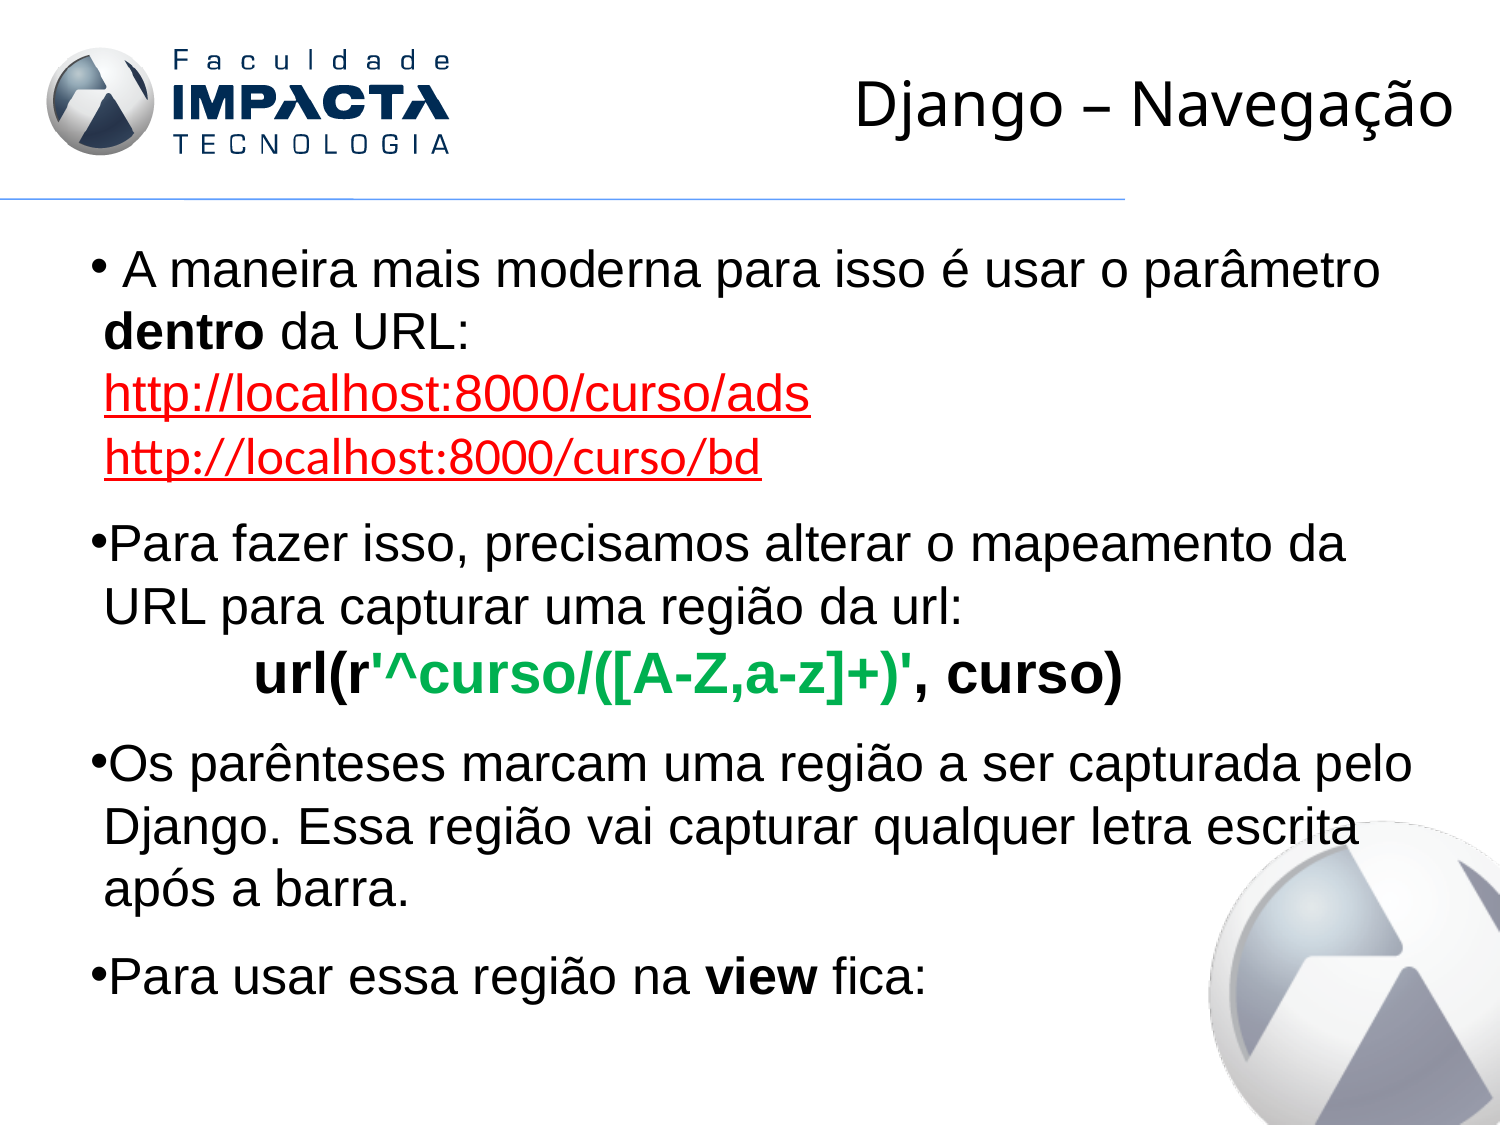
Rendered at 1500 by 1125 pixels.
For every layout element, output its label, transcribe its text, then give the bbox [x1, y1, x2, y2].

list A maneira mais moderna para isso é usar o parâmetro dentro da URL: http://localhost:8000/curso/ads http://localhost:8000/curso/bd Para fazer isso, precisamos alterar o mapeamento da URL para capturar uma região da url: url(r'^curso/([A-Z,a-z]+)', curso) Os parênteses marcam uma região a ser capturada pelo Django. Essa região vai capturar qualquer letra escrita após a barra. Para usar essa região na view fica: [29, 219, 1471, 1059]
picture [35, 35, 458, 164]
picture [1206, 787, 1500, 1125]
title Django – Navegação [488, 25, 1471, 177]
